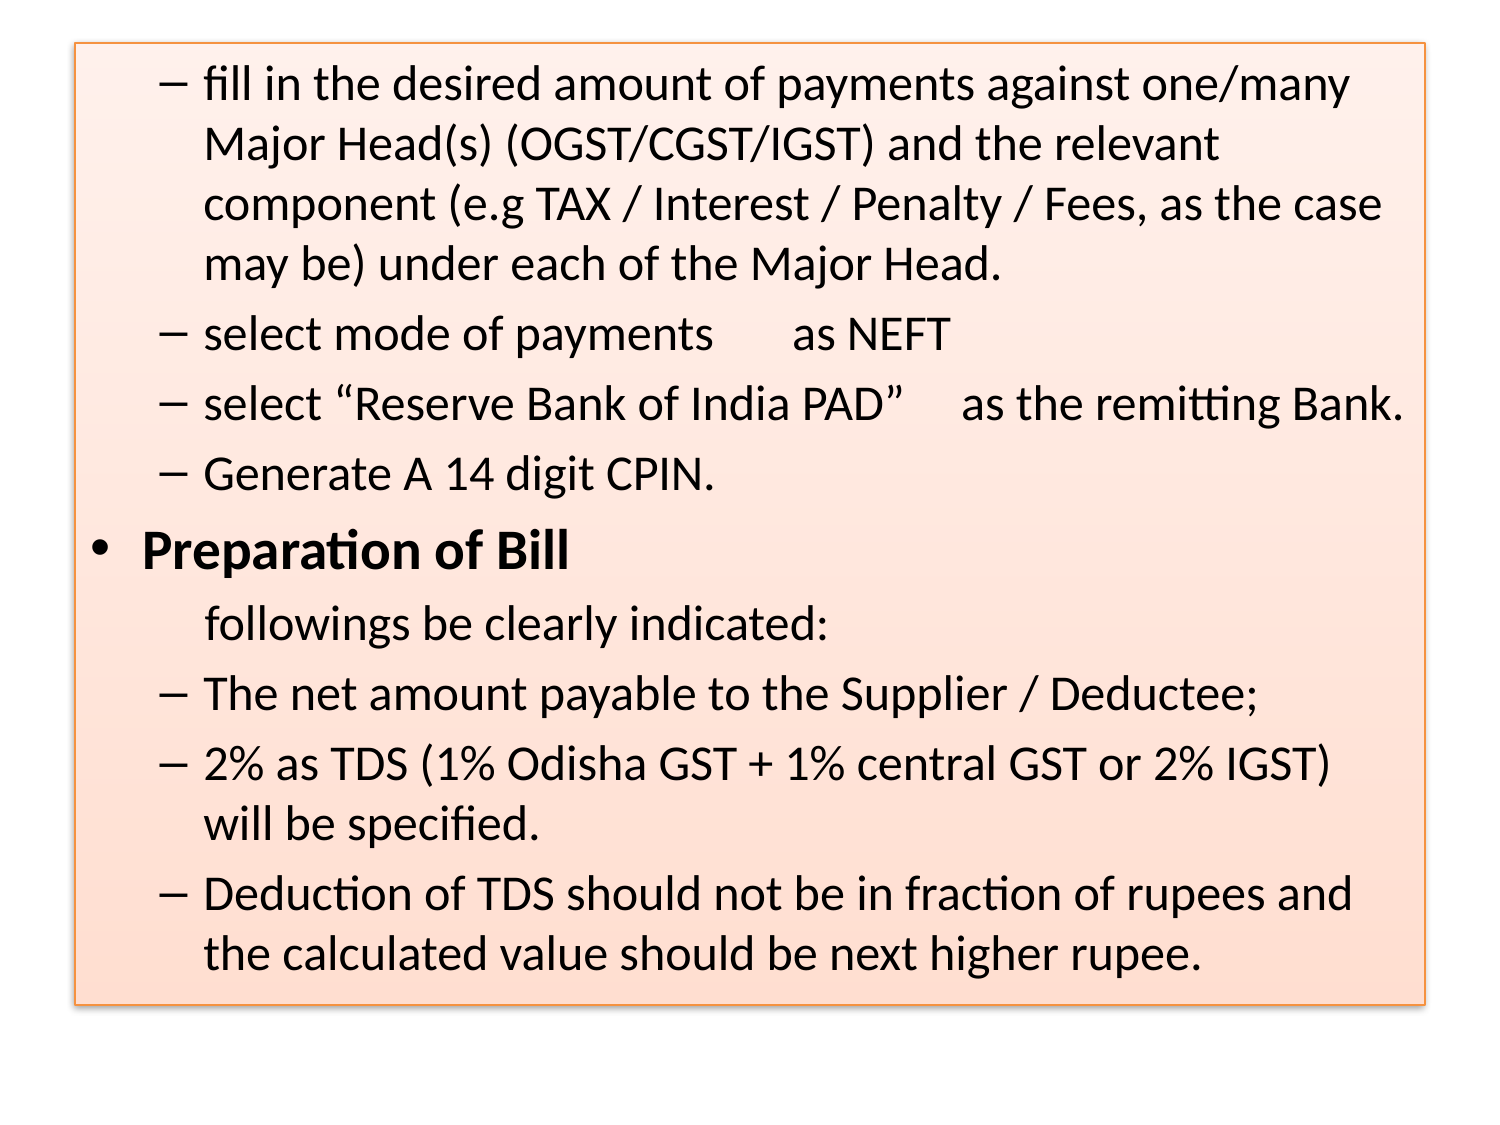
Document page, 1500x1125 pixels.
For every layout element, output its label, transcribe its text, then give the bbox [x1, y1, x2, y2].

list fill in the desired amount of payments against one/many Major Head(s) (OGST/CGST/IGST) and the relevant component (e.g TAX / Interest / Penalty / Fees, as the case may be) under each of the Major Head. select mode of payments as NEFT select “Reserve Bank of India PAD” as the remitting Bank. Generate A 14 digit CPIN. Preparation of Bill followings be clearly indicated: The net amount payable to the Supplier / Deductee; 2% as TDS (1% Odisha GST + 1% central GST or 2% IGST) will be specified. Deduction of TDS should not be in fraction of rupees and the calculated value should be next higher rupee. [74, 42, 1426, 1006]
